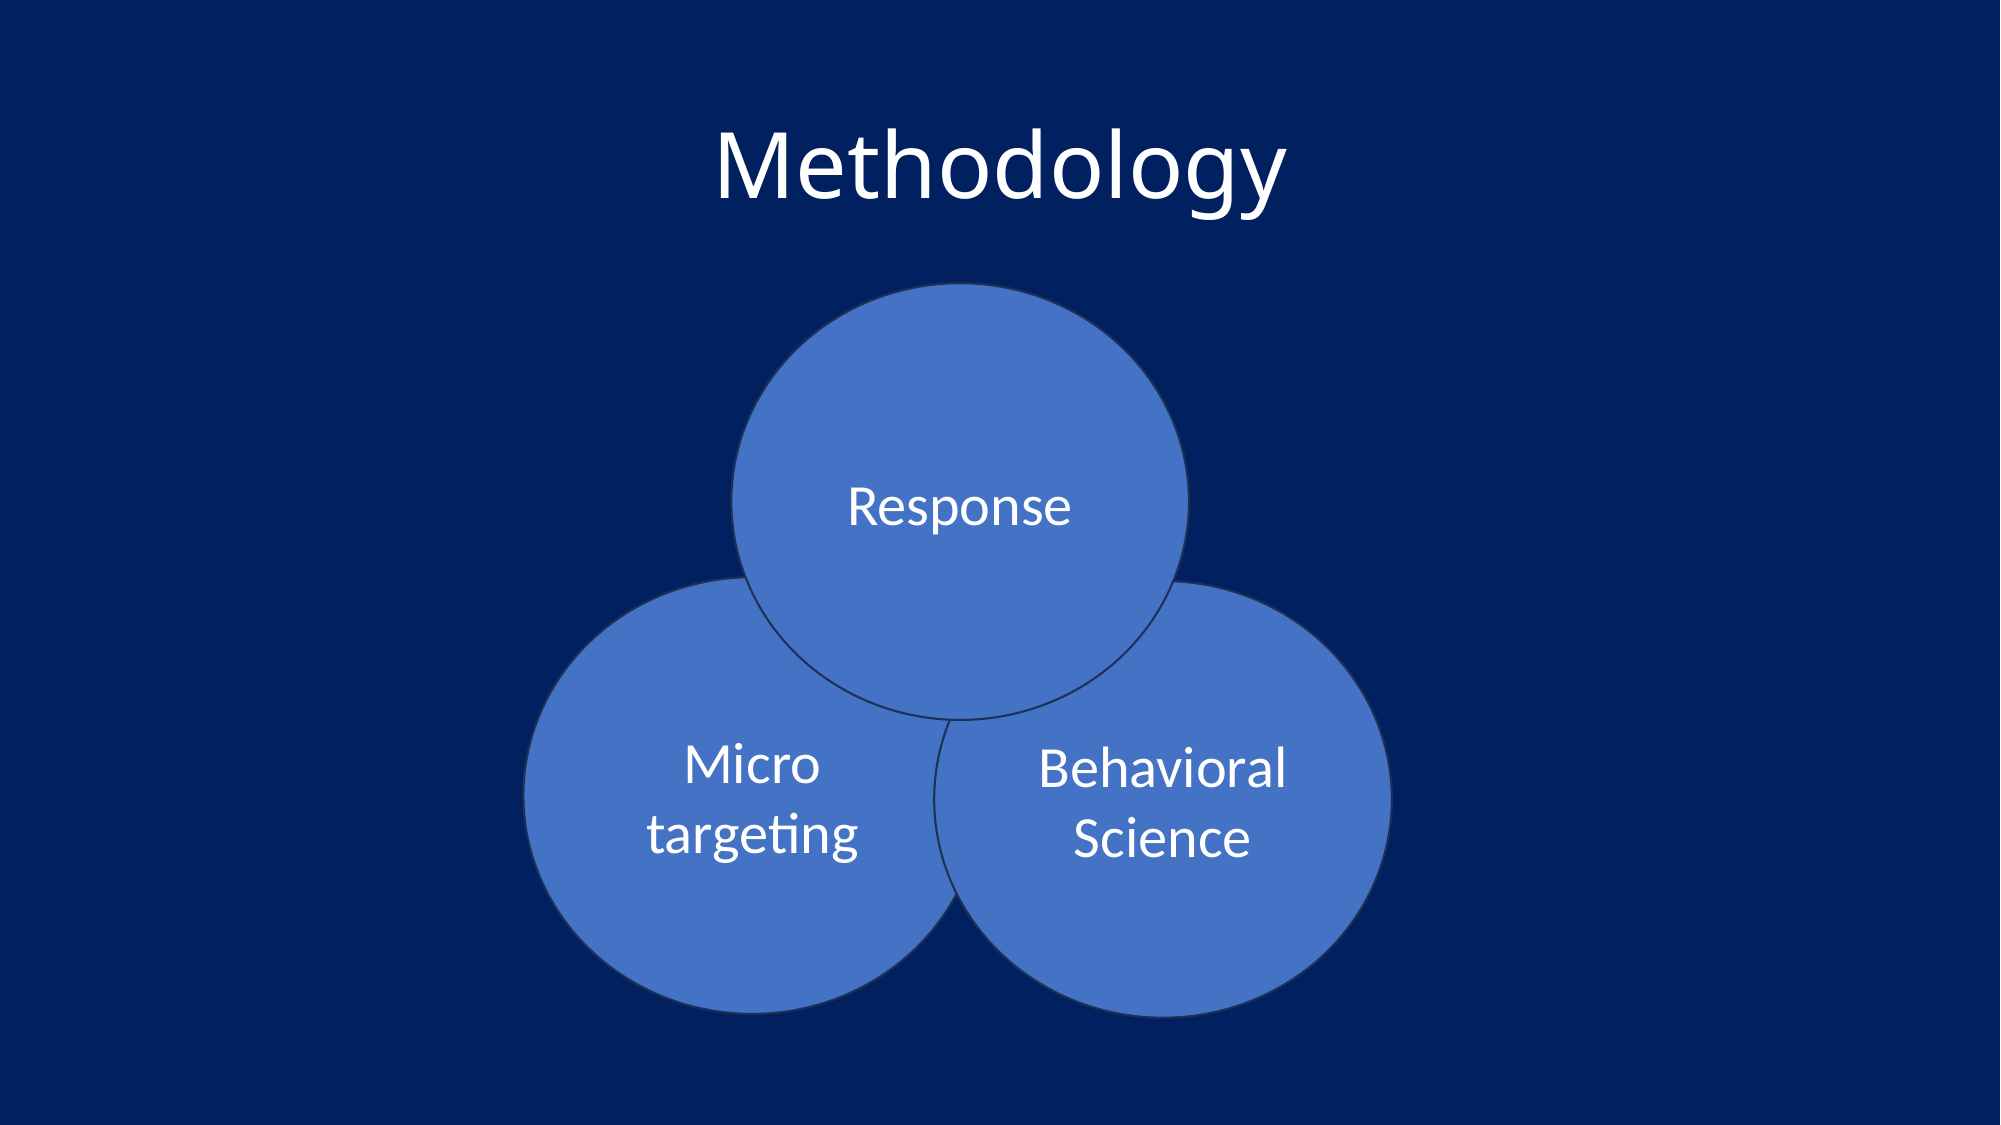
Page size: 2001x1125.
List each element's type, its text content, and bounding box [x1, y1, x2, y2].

text_box Micro targeting [522, 576, 957, 1015]
title Methodology [137, 59, 1863, 278]
text_box Response [730, 282, 1190, 721]
text_box Behavioral Science [933, 580, 1393, 1019]
